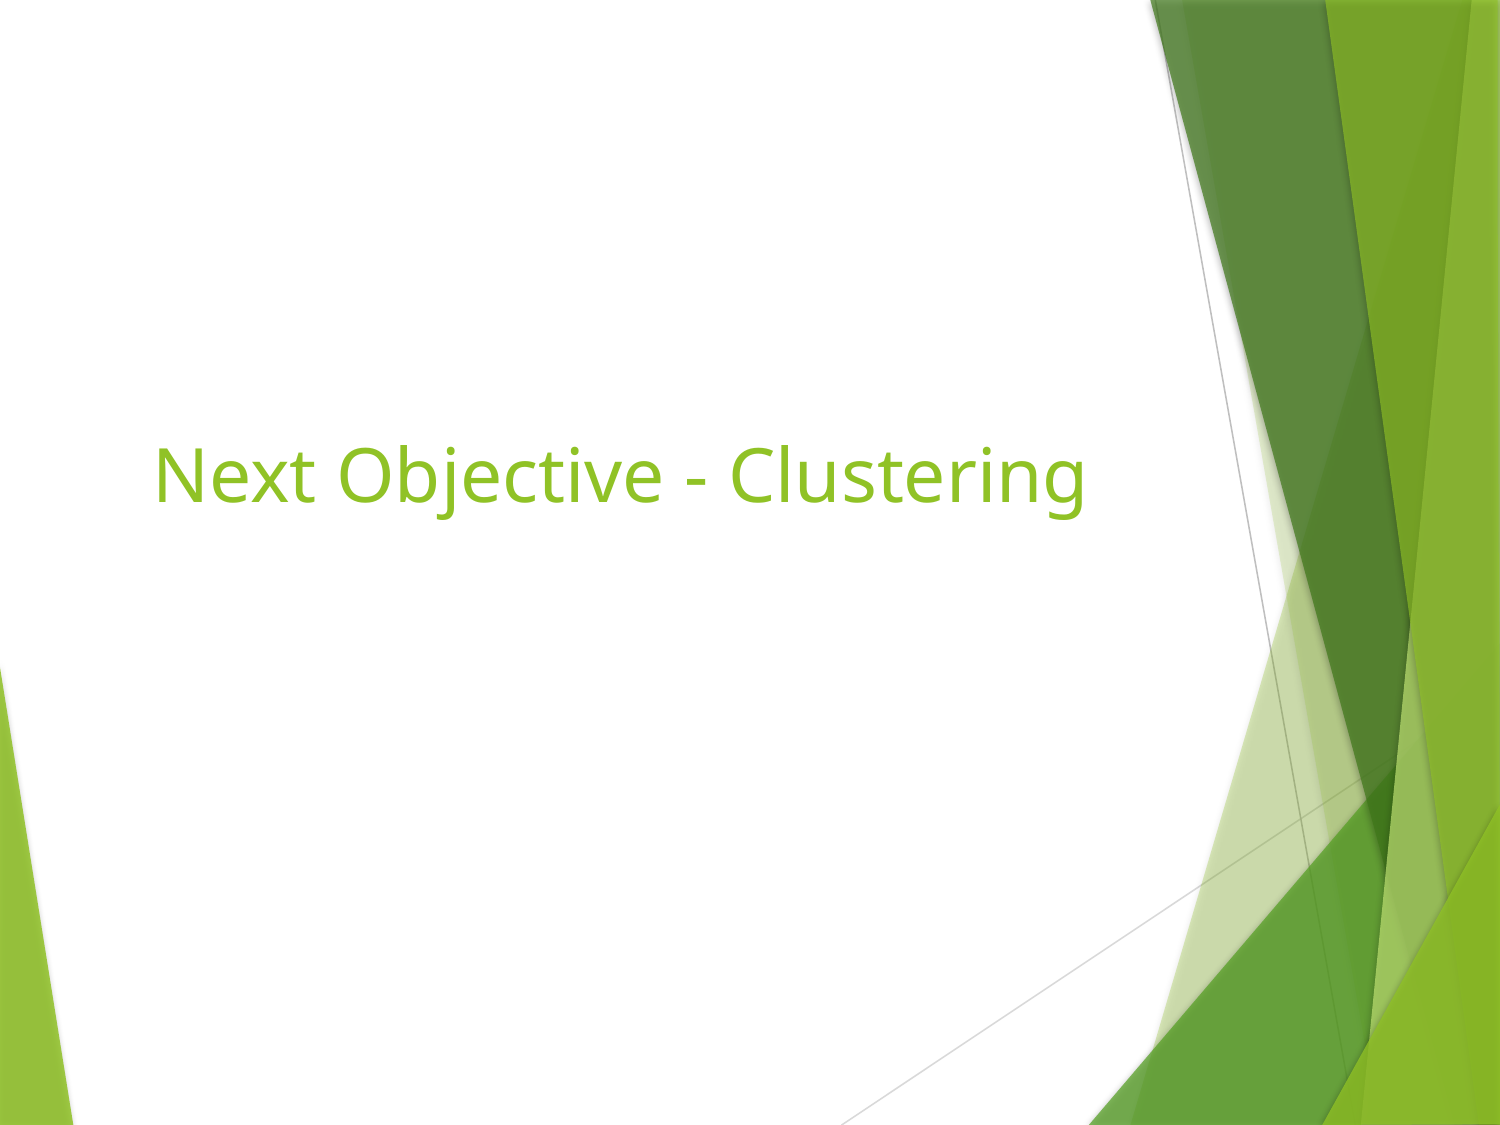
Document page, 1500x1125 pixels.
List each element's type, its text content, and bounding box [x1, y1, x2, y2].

title Next Objective - Clustering [137, 420, 1325, 571]
